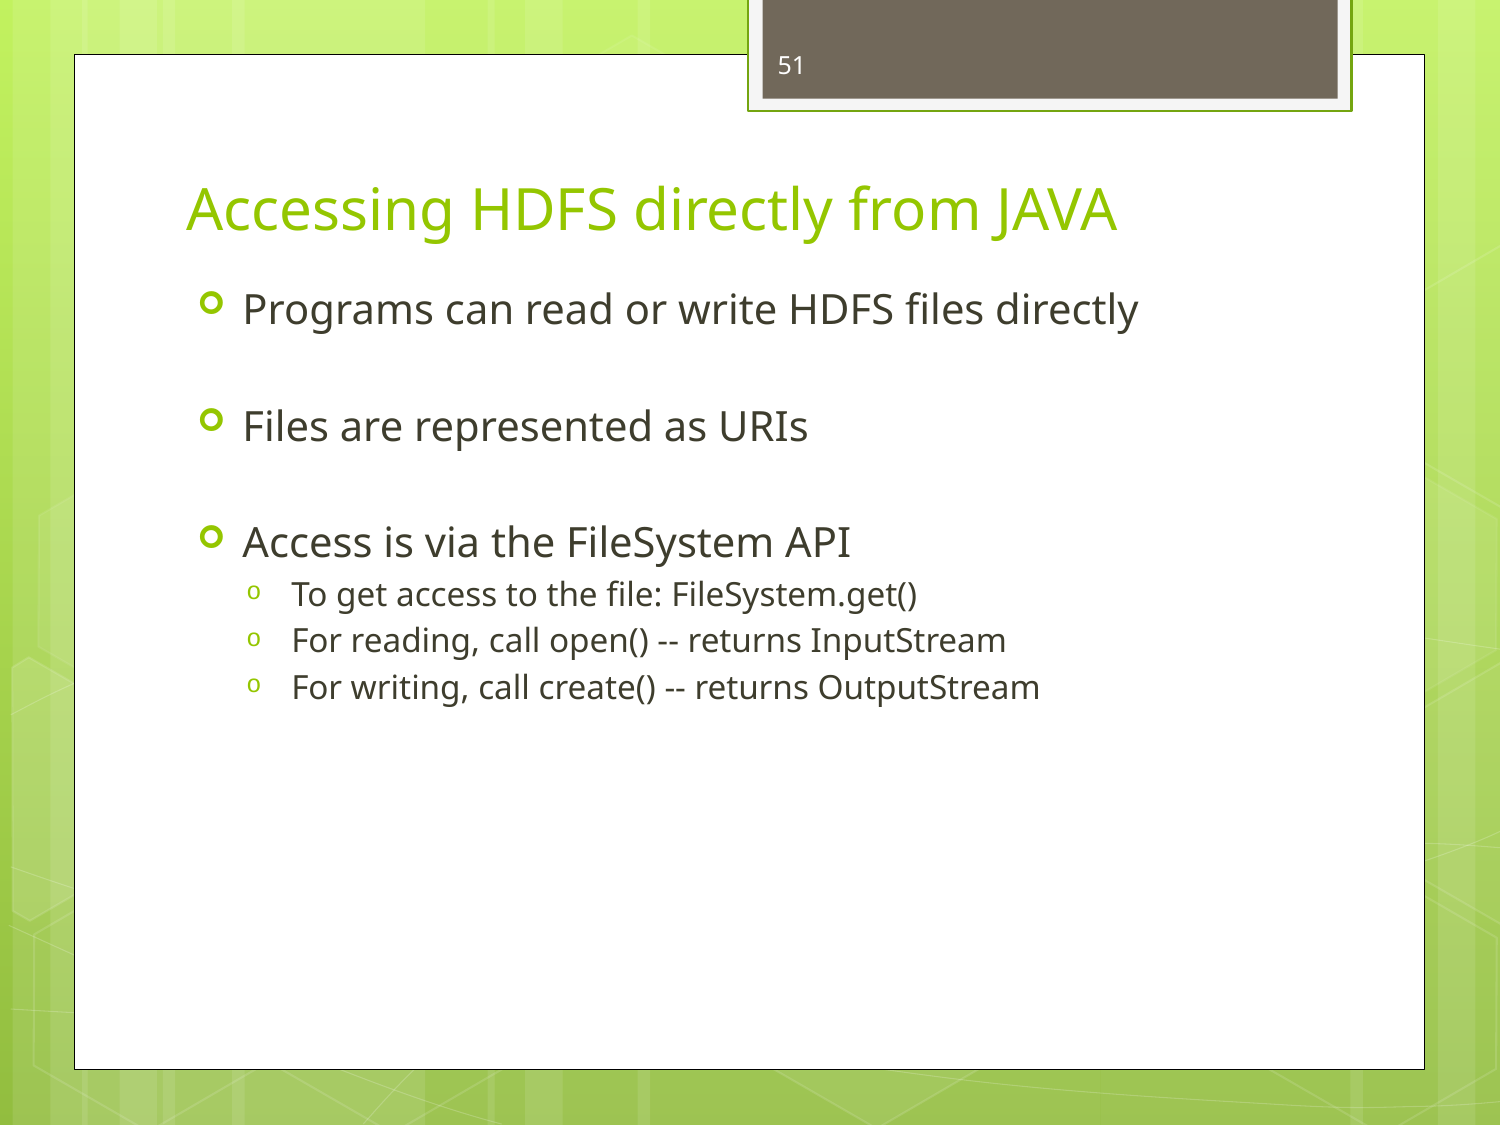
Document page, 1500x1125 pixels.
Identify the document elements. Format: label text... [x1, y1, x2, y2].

title Accessing HDFS directly from JAVA [171, 62, 1324, 250]
list Programs can read or write HDFS files directly Files are represented as URIs Access is via the FileSystem API To get access to the file: FileSystem.get() For reading, call open() -- returns InputStream For writing, call create() -- returns OutputStream [171, 275, 1283, 957]
slide_number 51 [762, 36, 982, 97]
